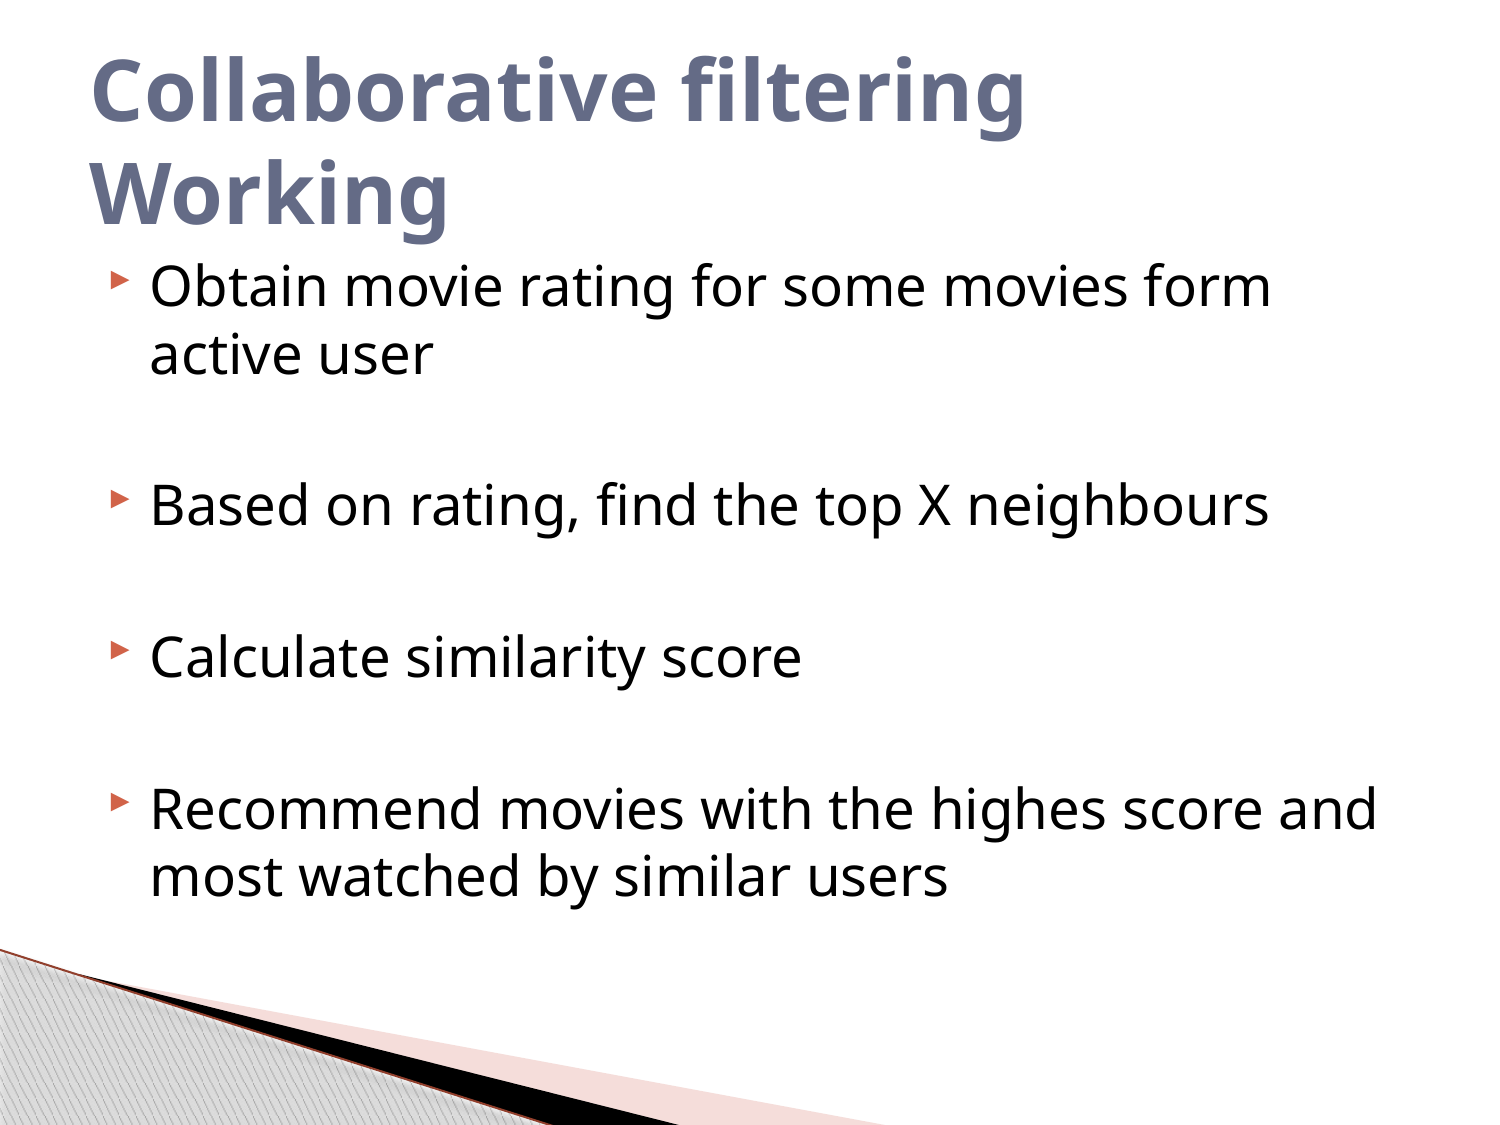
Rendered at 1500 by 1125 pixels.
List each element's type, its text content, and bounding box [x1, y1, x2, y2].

title Collaborative filtering Working [75, 45, 1425, 233]
list Obtain movie rating for some movies form active user Based on rating, find the top X neighbours Calculate similarity score Recommend movies with the highes score and most watched by similar users [75, 243, 1425, 986]
